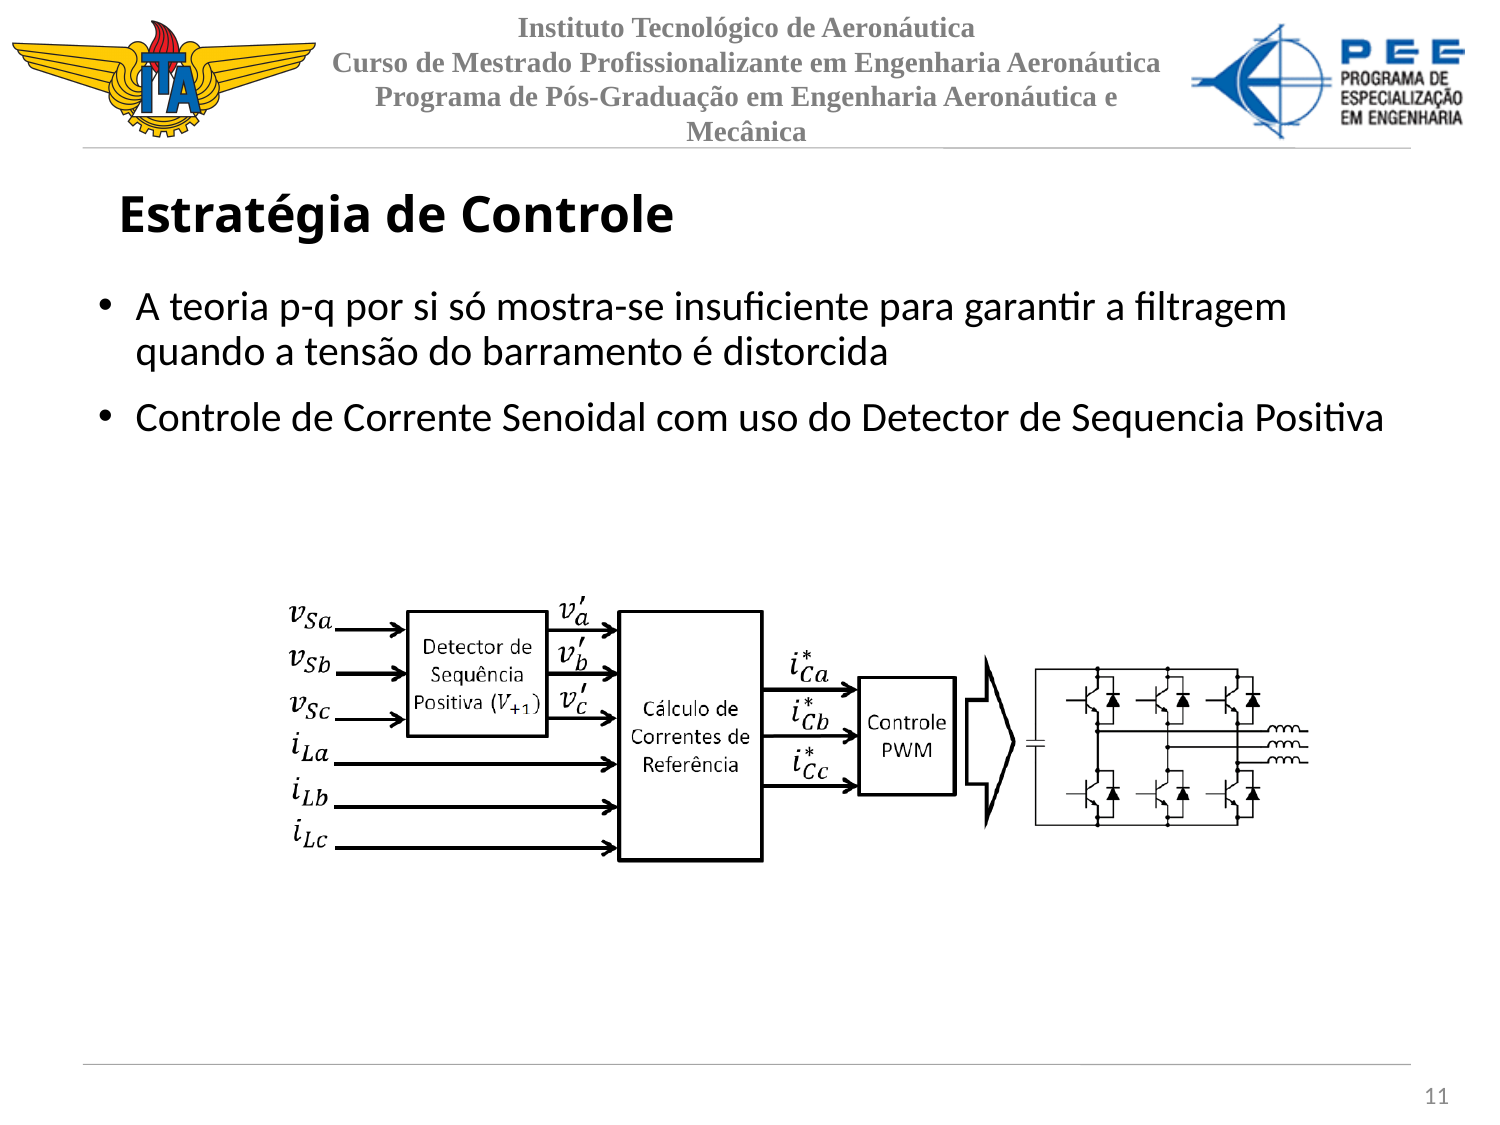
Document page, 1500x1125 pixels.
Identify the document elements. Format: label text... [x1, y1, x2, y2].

picture [1191, 23, 1465, 141]
list A teoria p-q por si só mostra-se insuficiente para garantir a filtragem quando a tensão do barramento é distorcida Controle de Corrente Senoidal com uso do Detector de Sequencia Positiva [83, 276, 1411, 1054]
title Estratégia de Controle [103, 177, 1397, 256]
text_box Instituto Tecnológico de Aeronáutica Curso de Mestrado Profissionalizante em Engenharia Aeronáutica Programa de Pós-Graduação em Engenharia Aeronáutica e Mecânica [312, 0, 1182, 156]
picture [281, 596, 1314, 874]
picture [12, 20, 316, 138]
slide_number 11 [1127, 1064, 1465, 1124]
